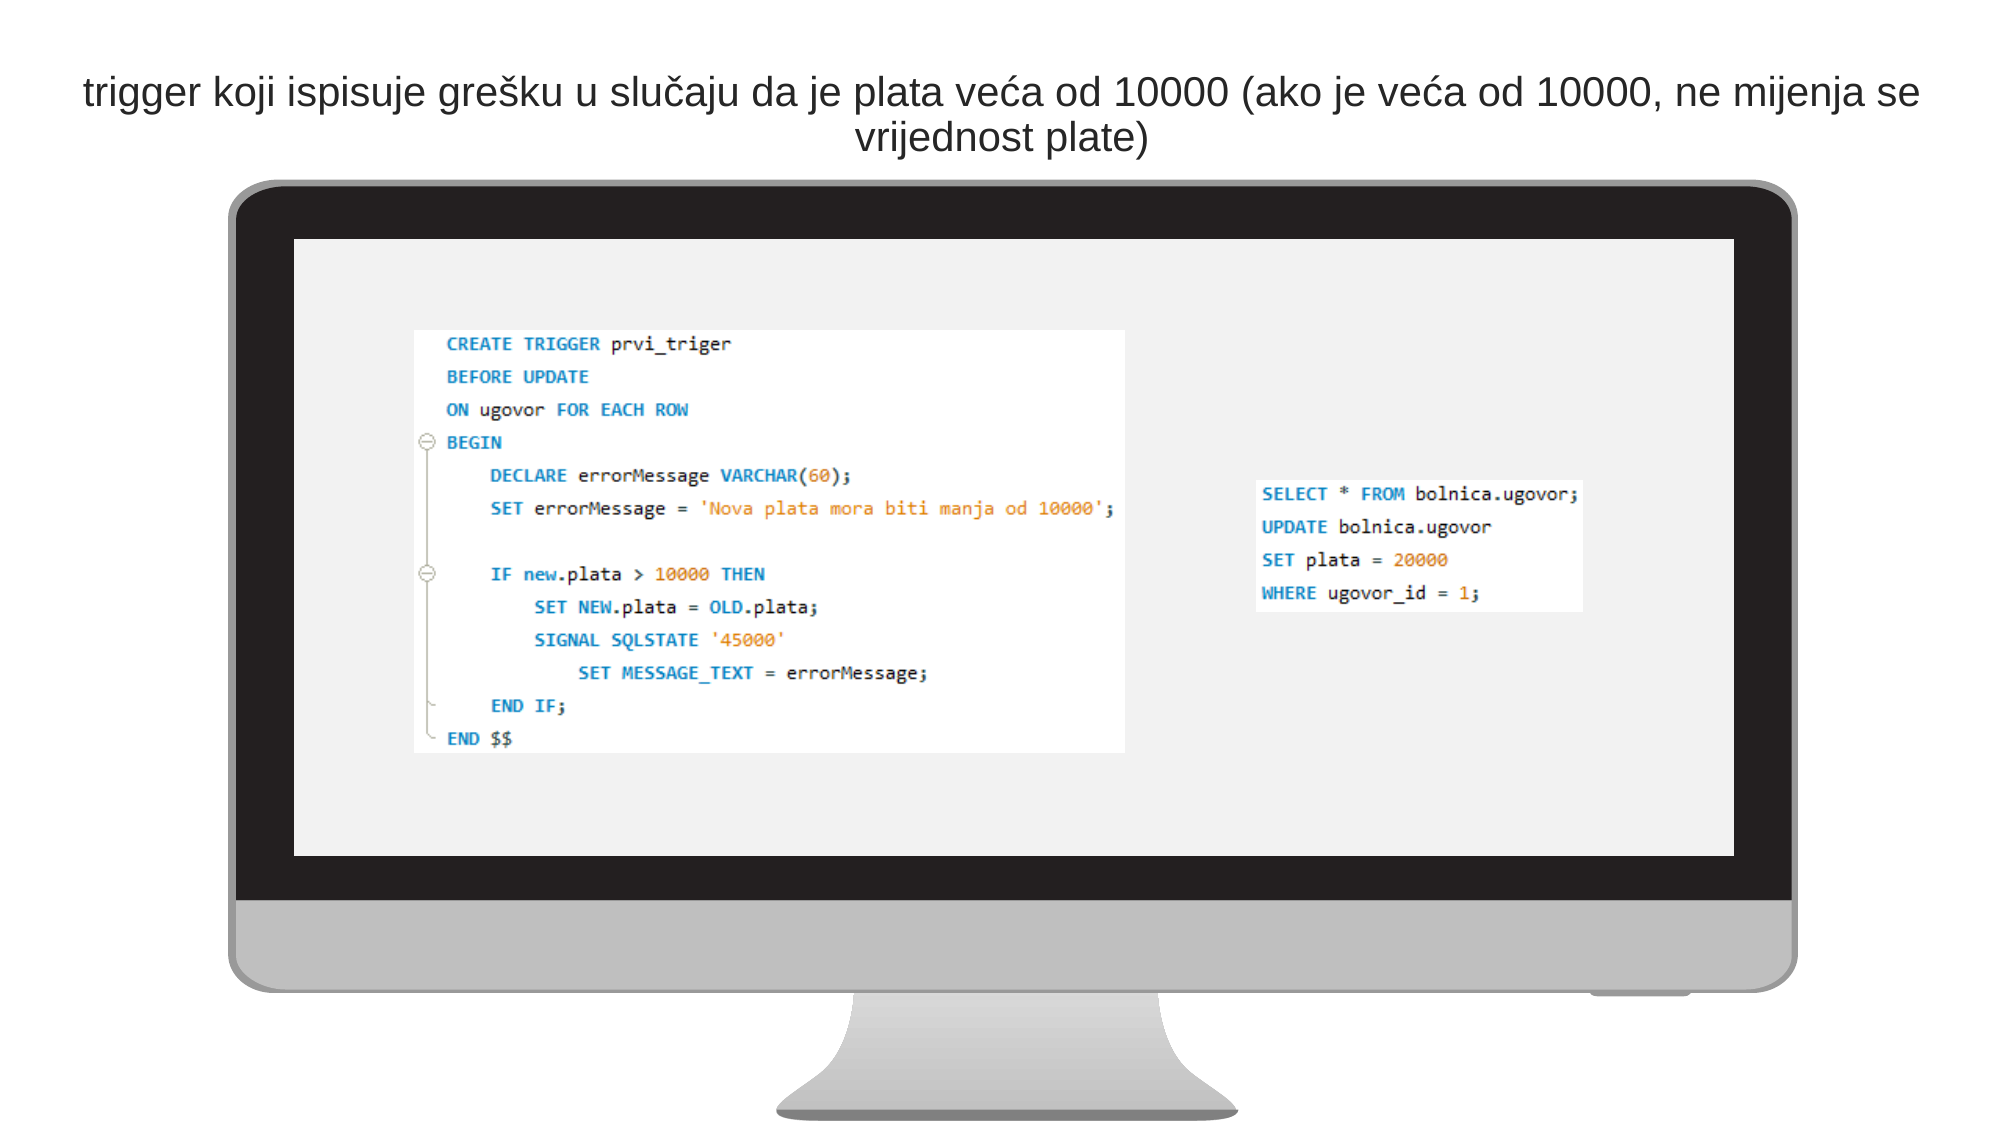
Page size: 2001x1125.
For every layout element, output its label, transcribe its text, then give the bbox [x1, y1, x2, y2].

list trigger koji ispisuje grešku u slučaju da je plata veća od 10000 (ako je veća od 10000, ne mijenja se vrijednost plate) [53, 55, 1952, 175]
picture [1256, 480, 1583, 612]
picture [414, 330, 1125, 753]
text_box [221, 174, 1805, 1125]
